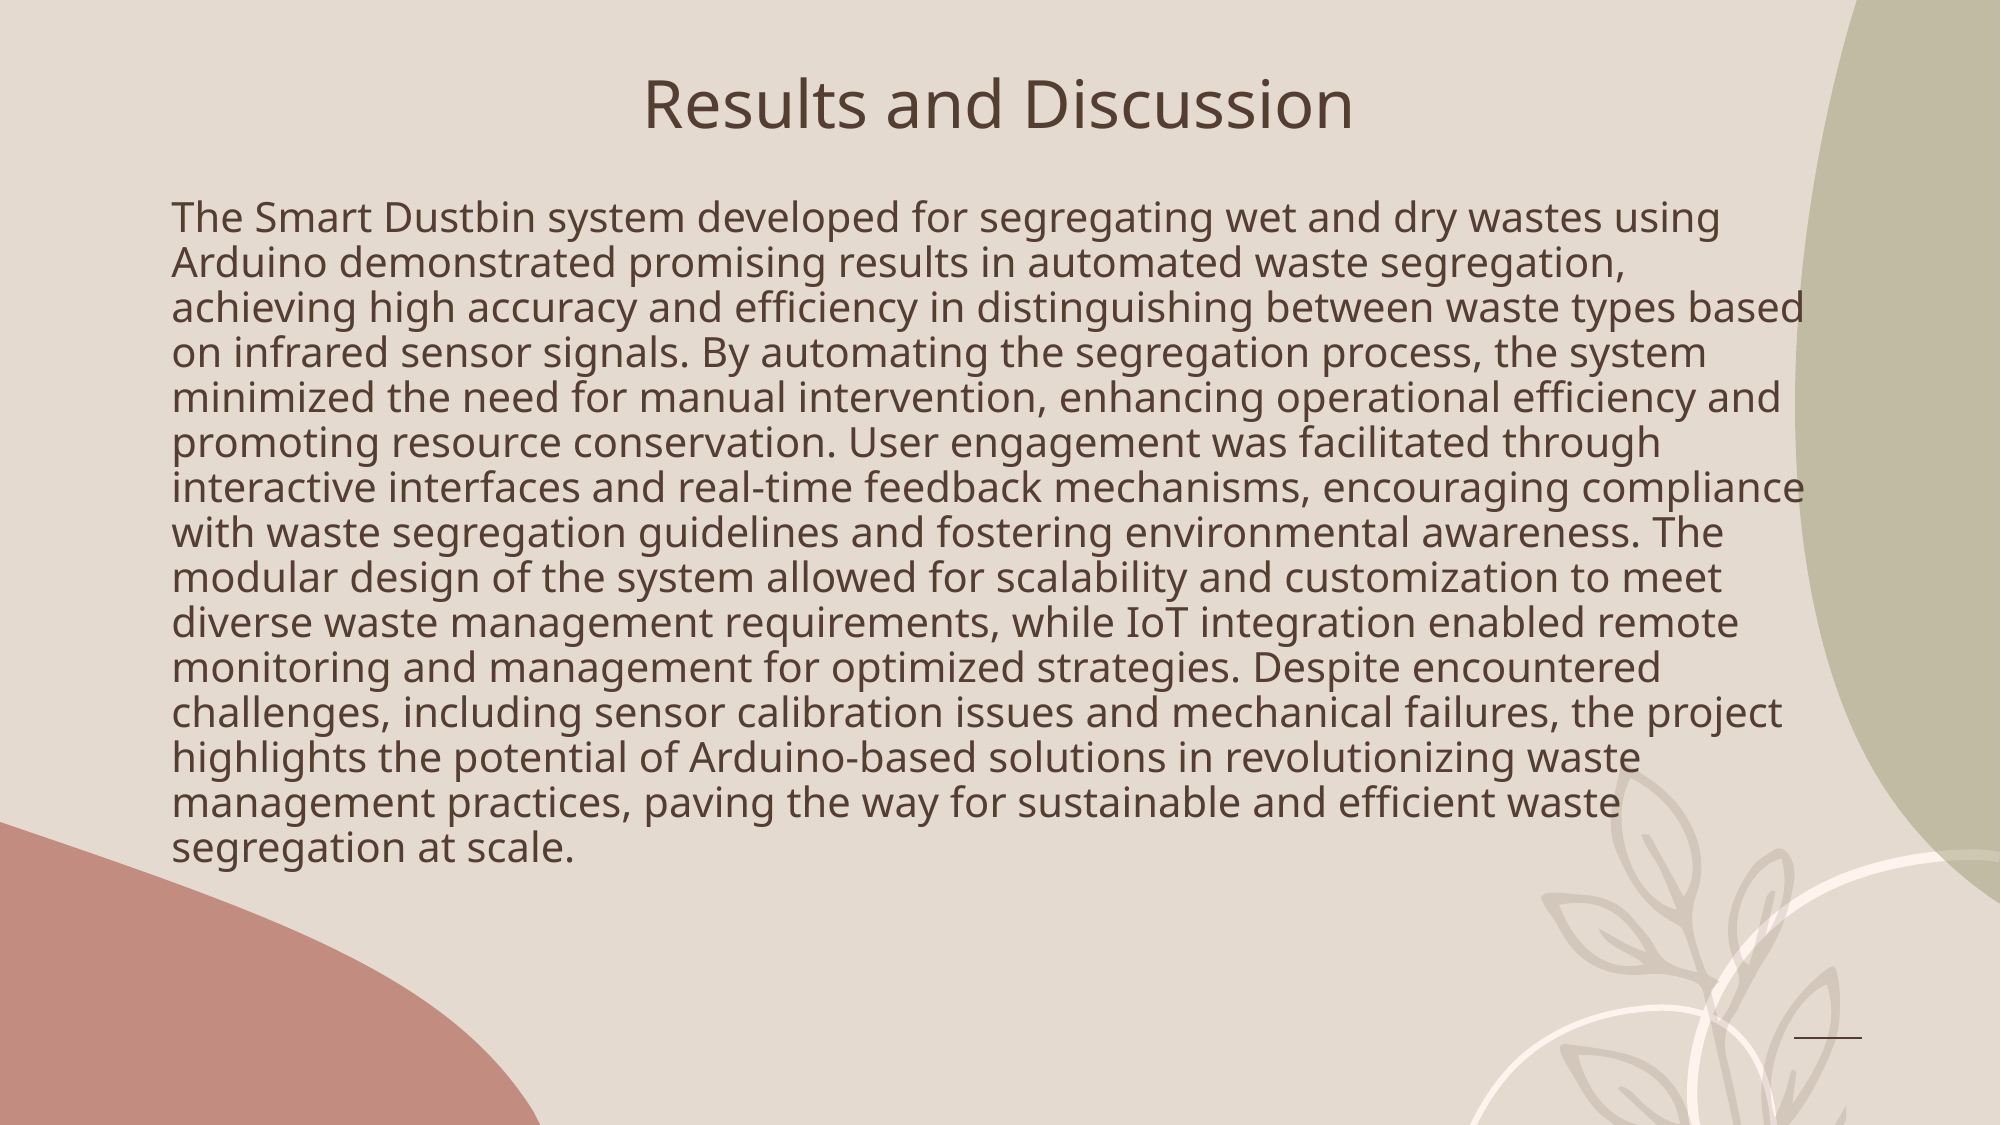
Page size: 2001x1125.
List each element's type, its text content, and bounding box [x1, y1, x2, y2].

list The Smart Dustbin system developed for segregating wet and dry wastes using Arduino demonstrated promising results in automated waste segregation, achieving high accuracy and efficiency in distinguishing between waste types based on infrared sensor signals. By automating the segregation process, the system minimized the need for manual intervention, enhancing operational efficiency and promoting resource conservation. User engagement was facilitated through interactive interfaces and real-time feedback mechanisms, encouraging compliance with waste segregation guidelines and fostering environmental awareness. The modular design of the system allowed for scalability and customization to meet diverse waste management requirements, while IoT integration enabled remote monitoring and management for optimized strategies. Despite encountered challenges, including sensor calibration issues and mechanical failures, the project highlights the potential of Arduino-based solutions in revolutionizing waste management practices, paving the way for sustainable and efficient waste segregation at scale. [156, 188, 1824, 1040]
title Results and Discussion [382, 0, 1618, 150]
